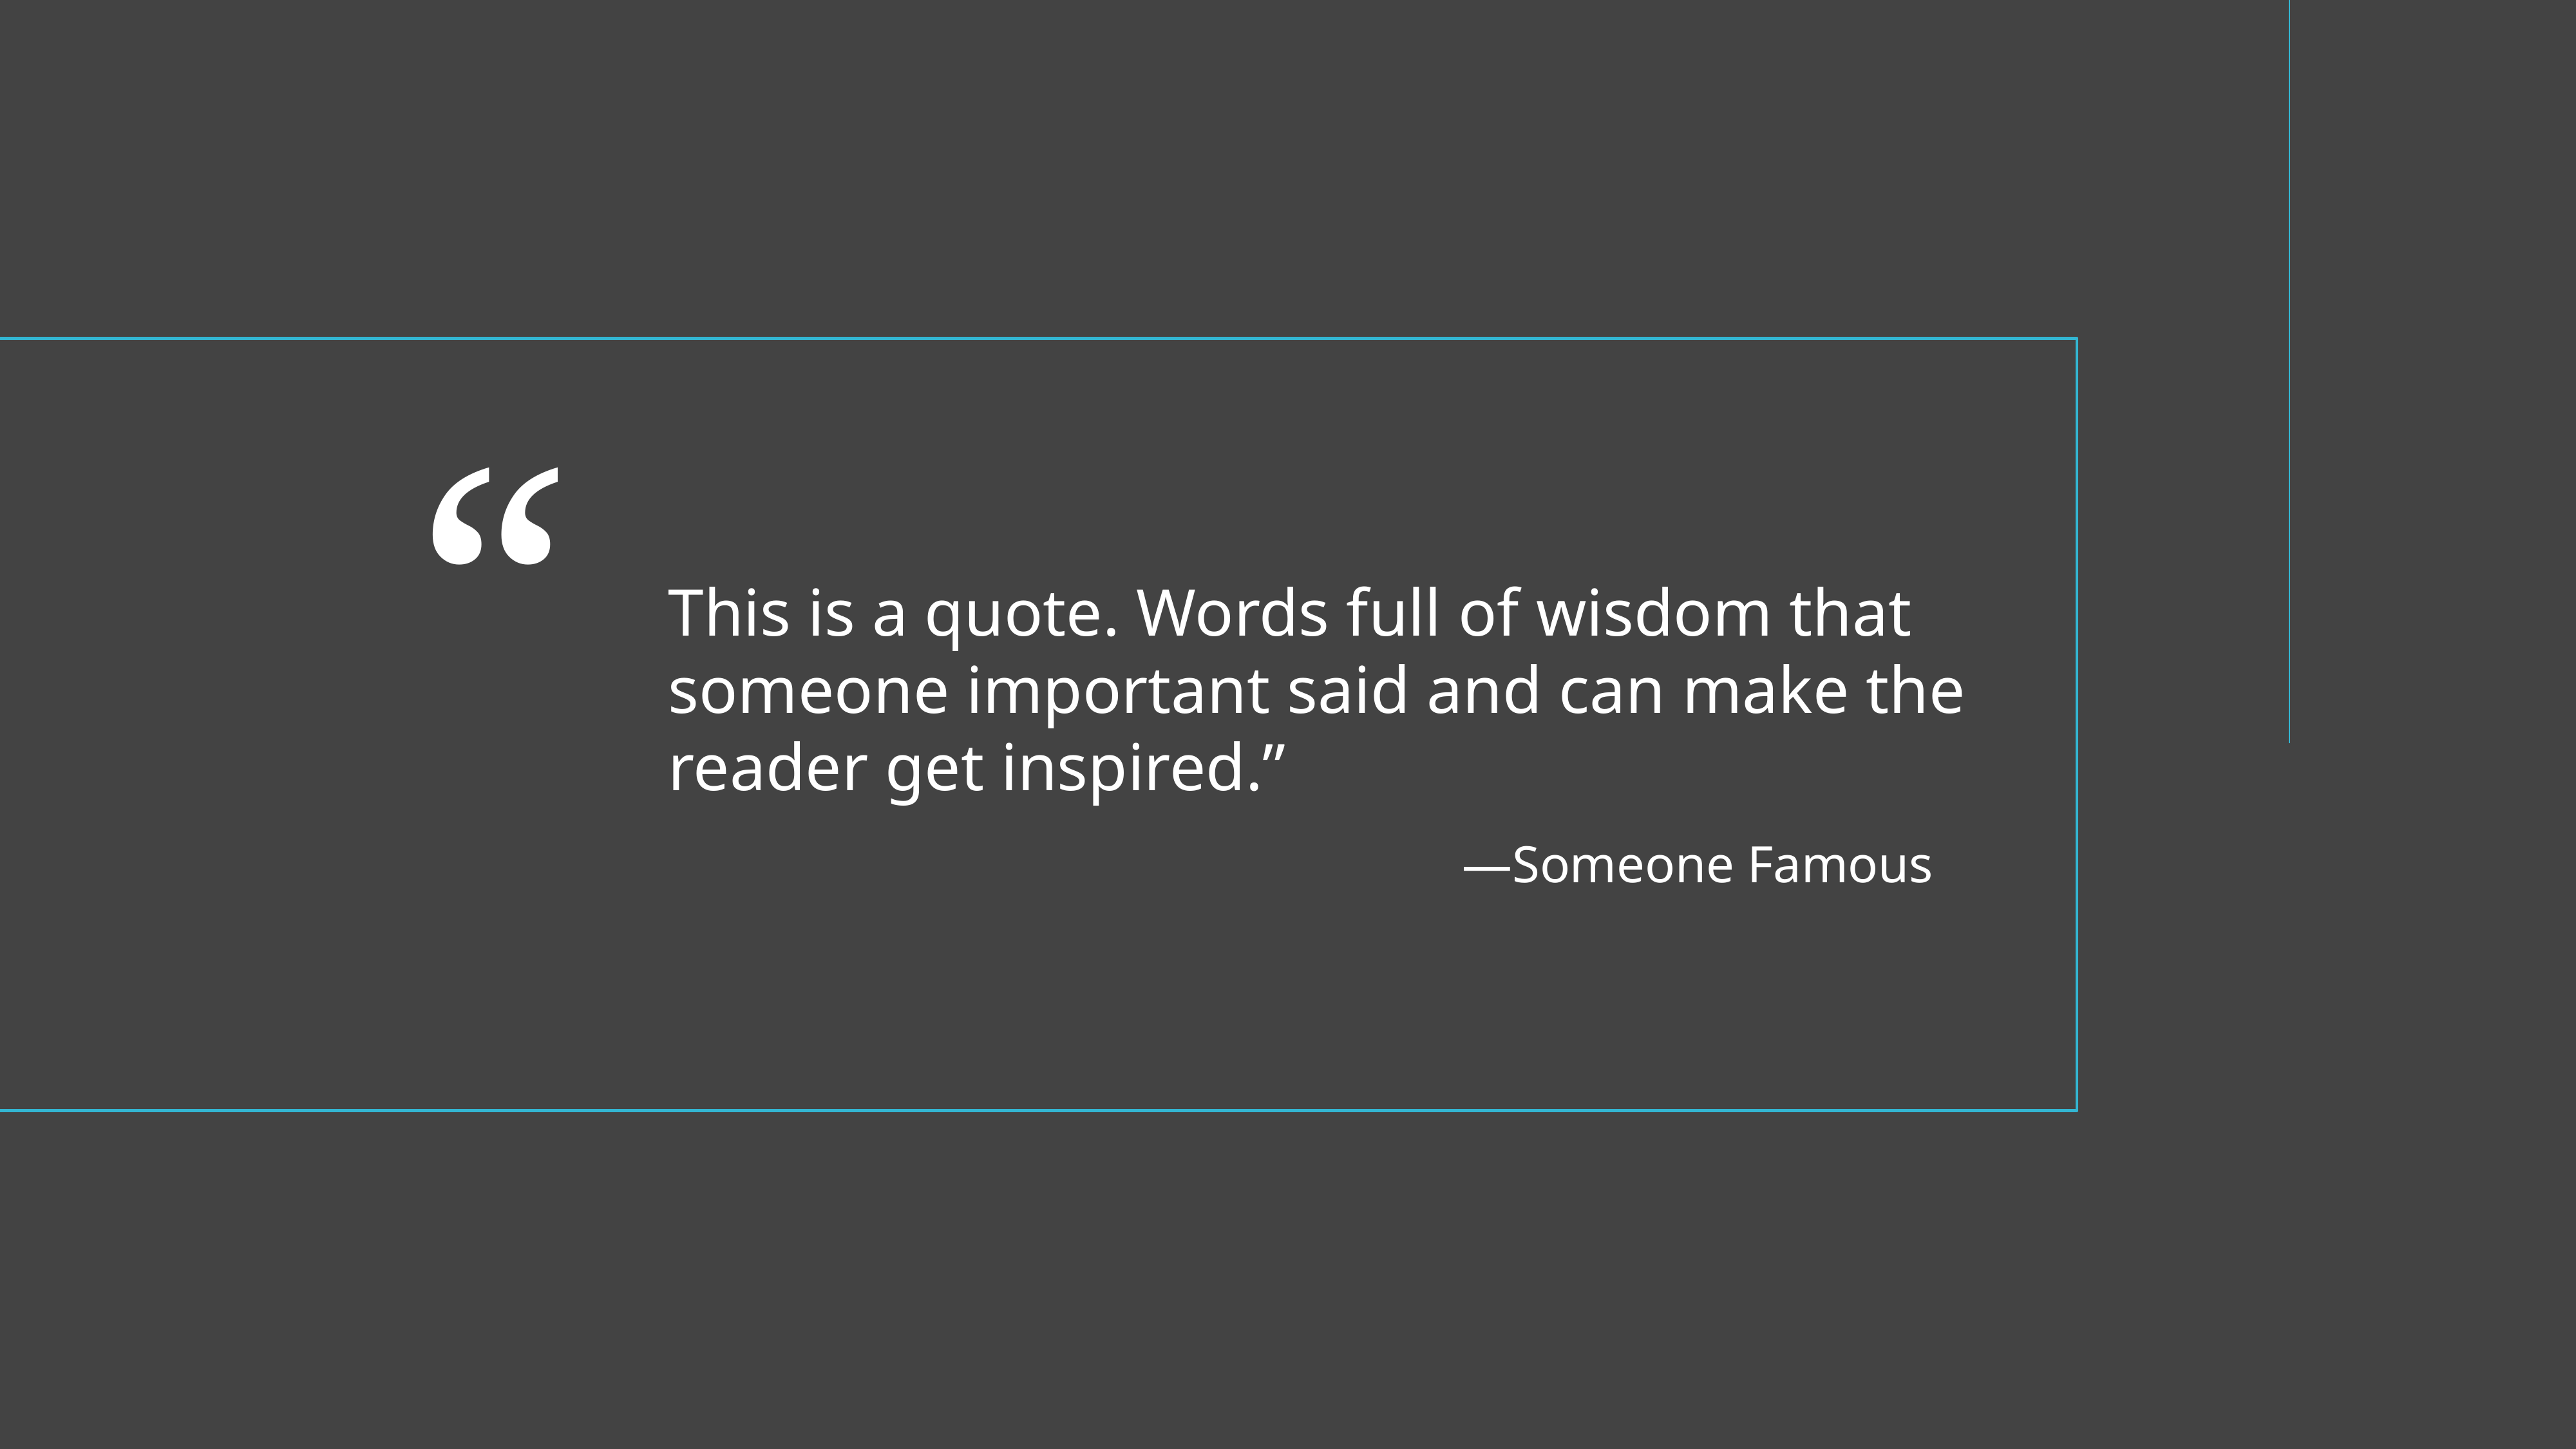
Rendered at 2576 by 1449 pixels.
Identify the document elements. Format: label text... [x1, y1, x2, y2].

title “ [388, 390, 643, 639]
title —Someone Famous [583, 810, 1960, 920]
subtitle This is a quote. Words full of wisdom that someone important said and can make the reader get inspired.” [642, 546, 2018, 826]
